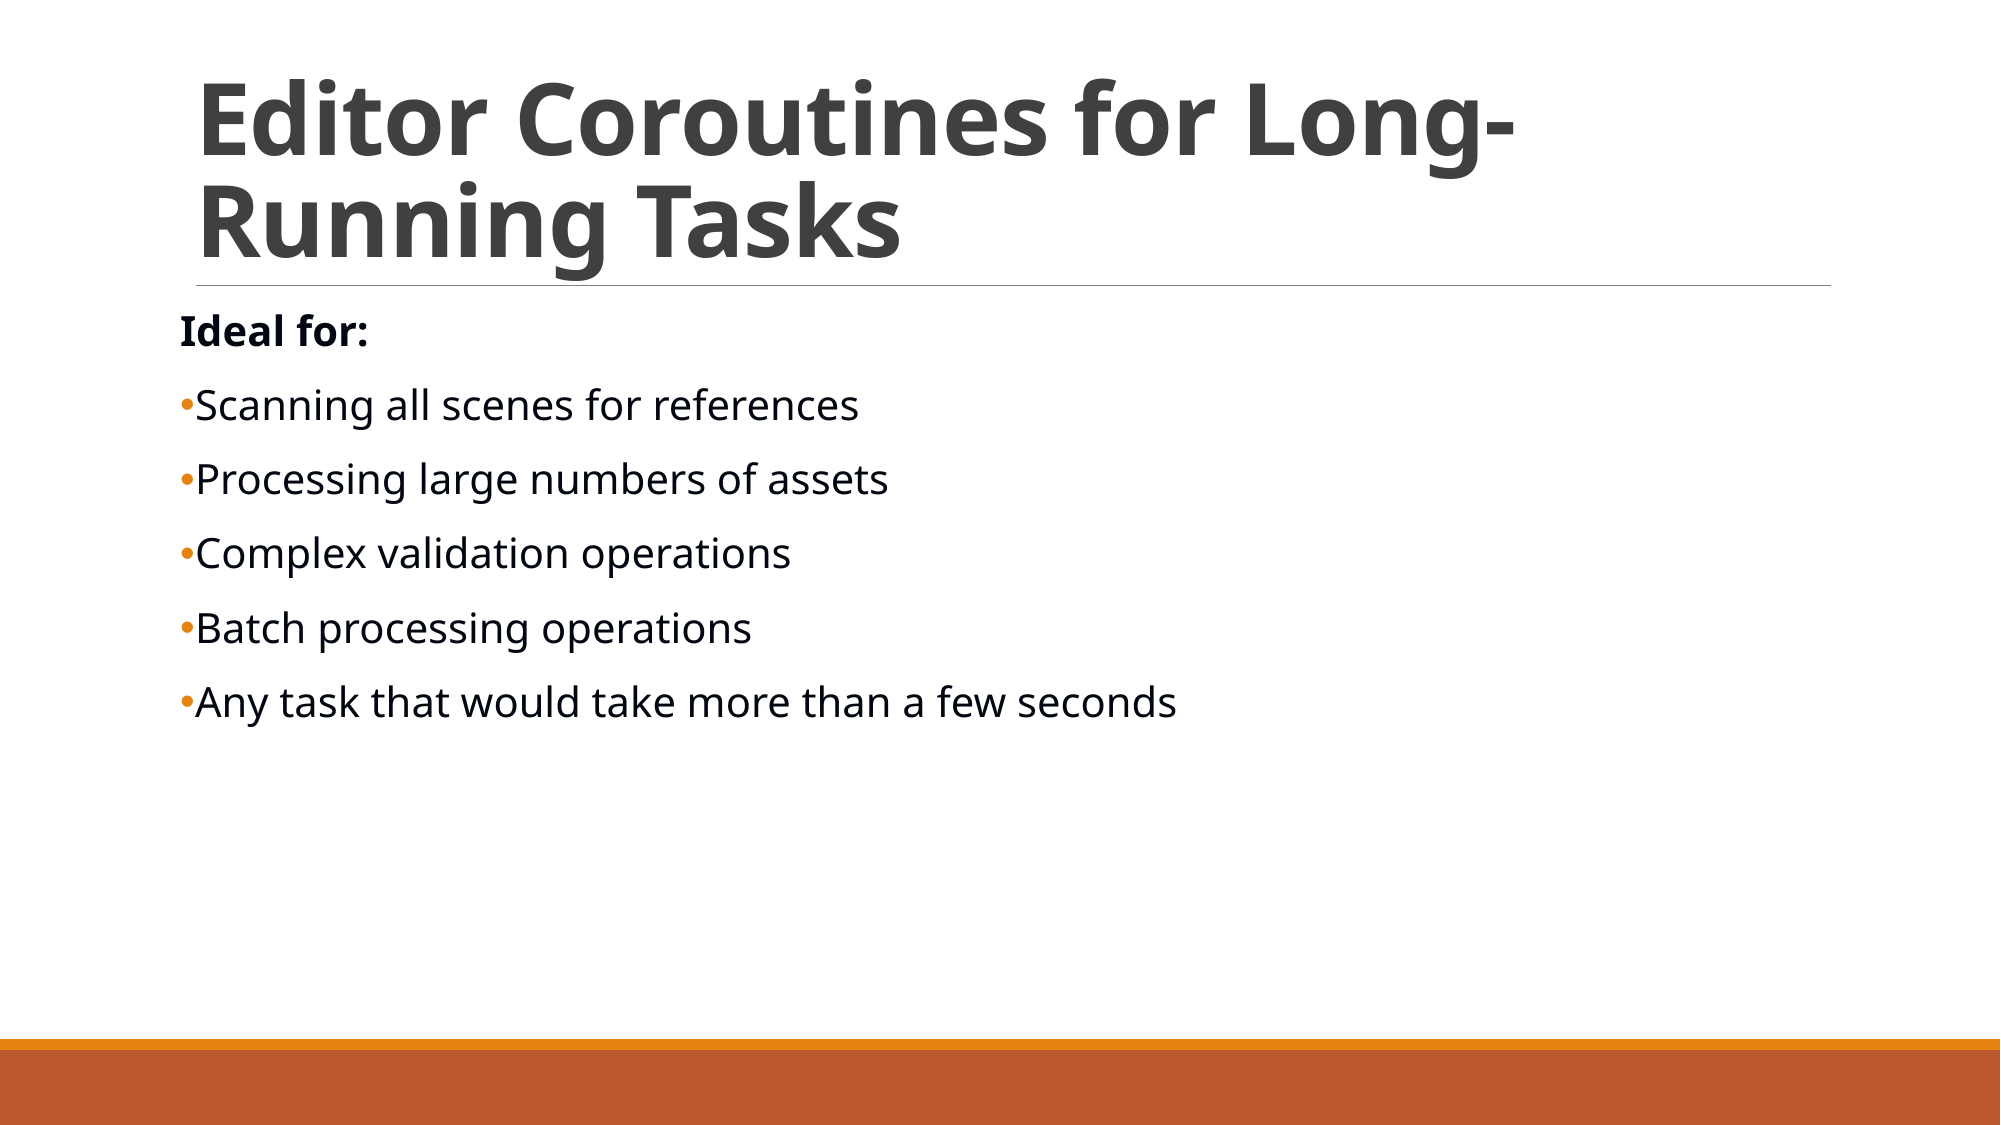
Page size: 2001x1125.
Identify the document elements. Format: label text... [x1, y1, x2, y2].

list Ideal for: Scanning all scenes for references Processing large numbers of assets Complex validation operations Batch processing operations Any task that would take more than a few seconds [180, 302, 1830, 963]
title Editor Coroutines for Long-Running Tasks [180, 47, 1830, 285]
